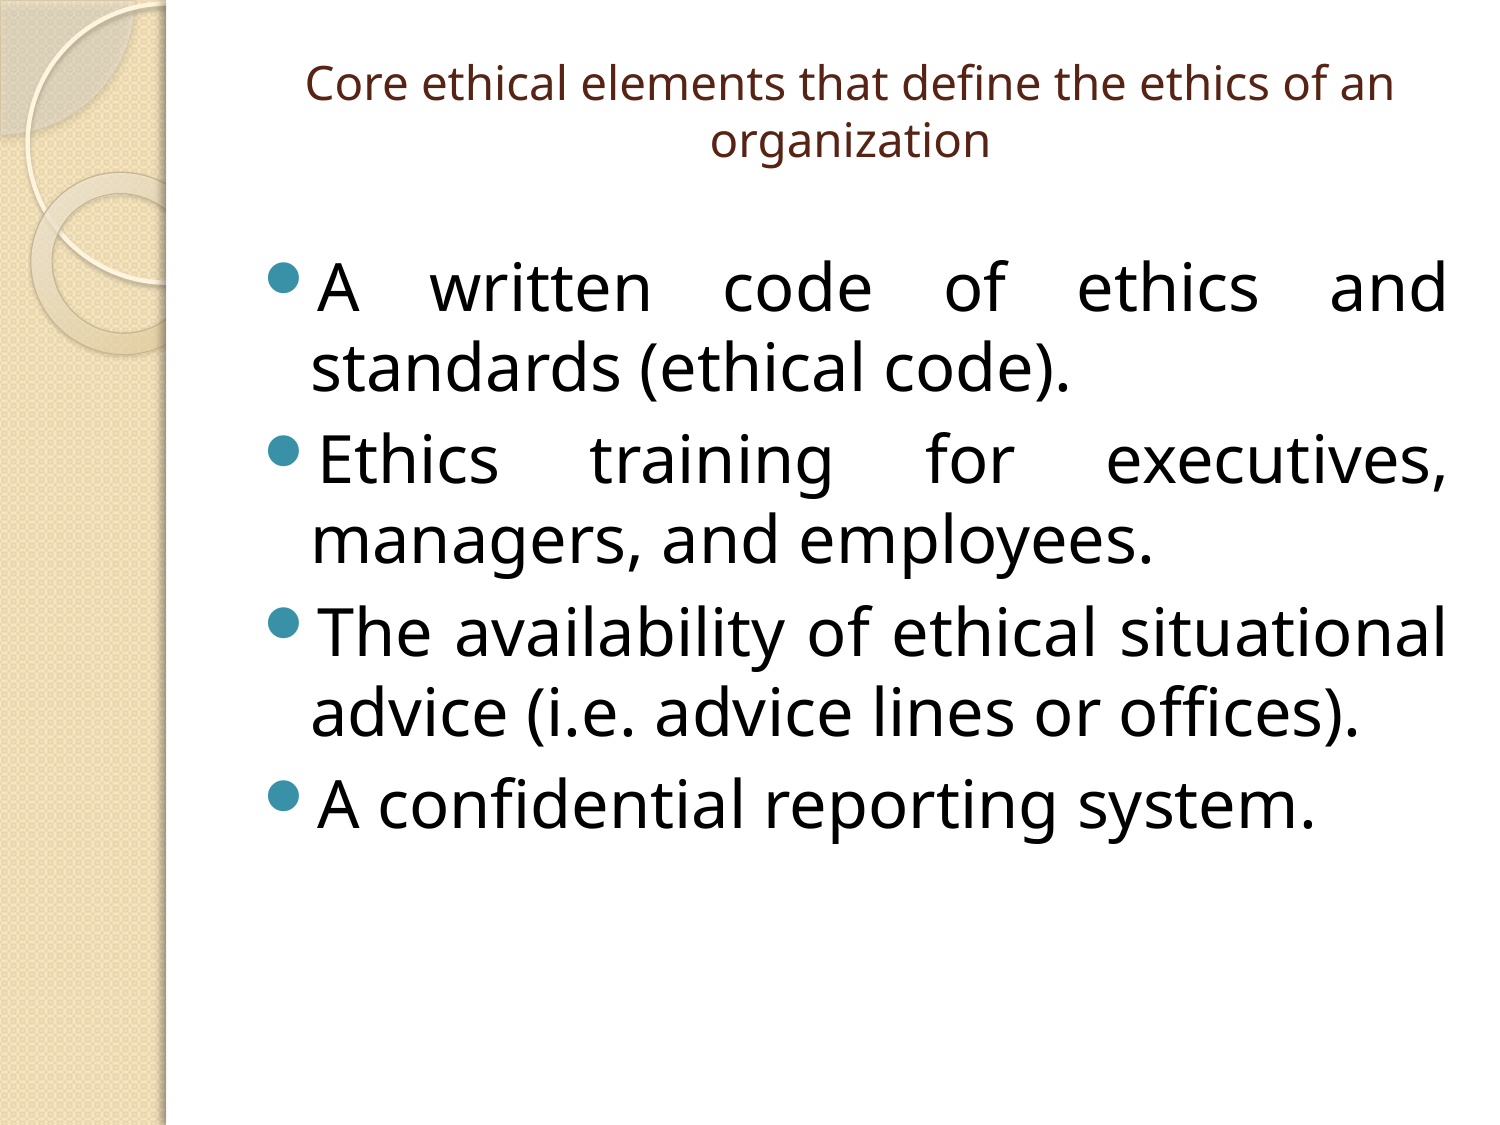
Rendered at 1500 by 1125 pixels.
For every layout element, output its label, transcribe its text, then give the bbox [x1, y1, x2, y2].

list A written code of ethics and standards (ethical code). Ethics training for executives, managers, and employees. The availability of ethical situational advice (i.e. advice lines or offices). A confidential reporting system. [235, 237, 1466, 1025]
title Core ethical elements that define the ethics of an organization [235, 45, 1466, 233]
